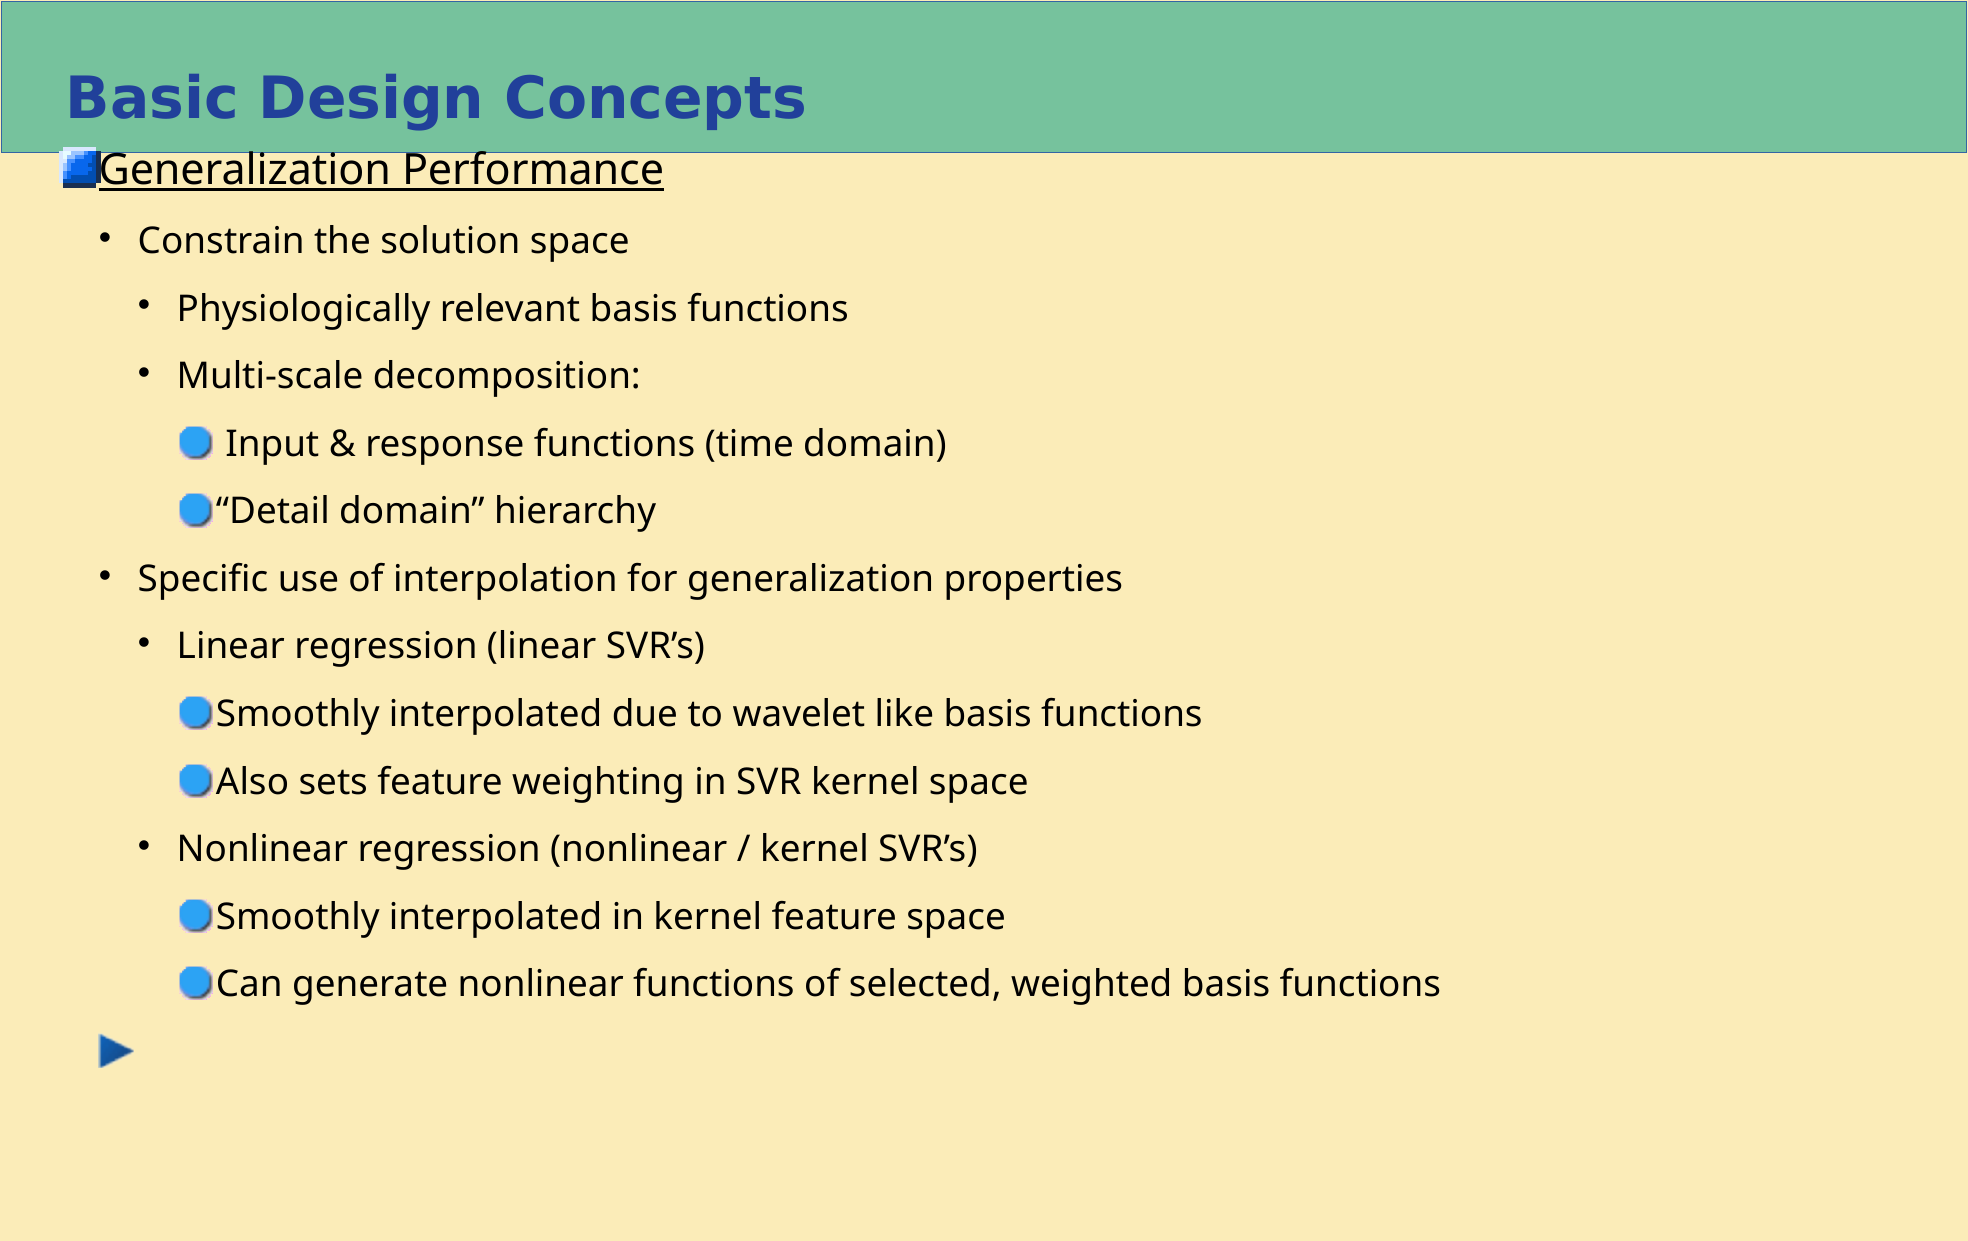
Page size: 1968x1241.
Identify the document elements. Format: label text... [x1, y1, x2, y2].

picture [177, 694, 213, 730]
picture [177, 897, 213, 933]
picture [98, 1032, 134, 1068]
text_box Basic Design Concepts [65, 42, 1838, 133]
picture [177, 424, 213, 460]
picture [177, 762, 213, 798]
picture [177, 964, 213, 1000]
picture [59, 147, 101, 188]
picture [177, 491, 213, 528]
text_box Generalization Performance Constrain the solution space Physiologically relevant basis functions Multi-scale decomposition: Input & response functions (time domain) “Detail domain” hierarchy Specific use of interpolation for generalization properties Linear regression (linear SVR’s) Smoothly interpolated due to wavelet like basis functions Also sets feature weighting in SVR kernel space Nonlinear regression (nonlinear / kernel SVR’s) Smoothly interpolated in kernel feature space Can generate nonlinear functions of selected, weighted basis functions [59, 90, 1821, 1084]
text_box [1, 1, 1967, 153]
